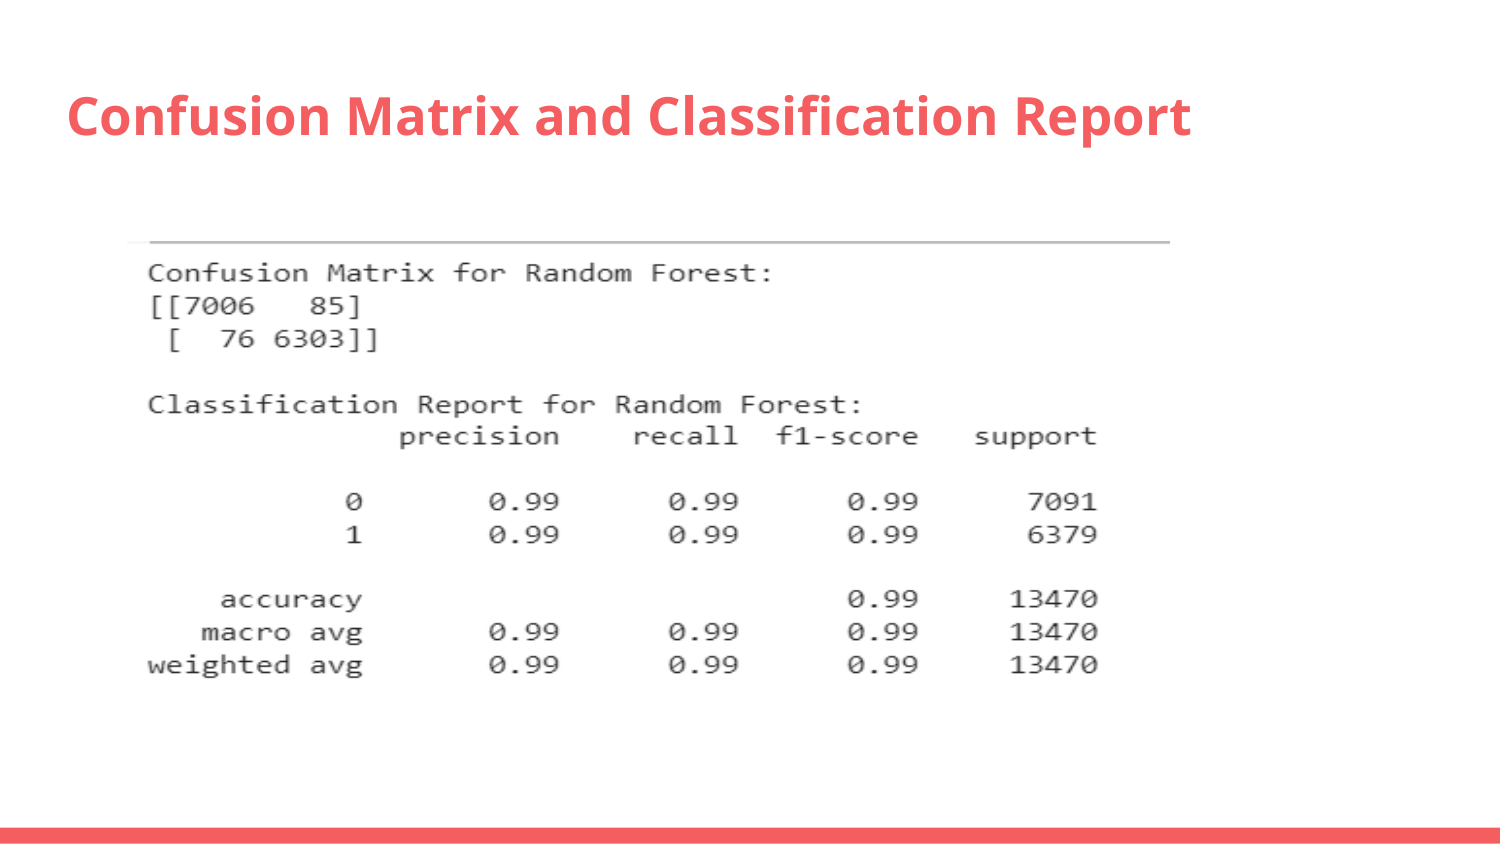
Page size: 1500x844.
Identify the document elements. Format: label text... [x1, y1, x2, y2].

title Confusion Matrix and Classification Report [51, 64, 1449, 167]
picture [127, 241, 1170, 697]
